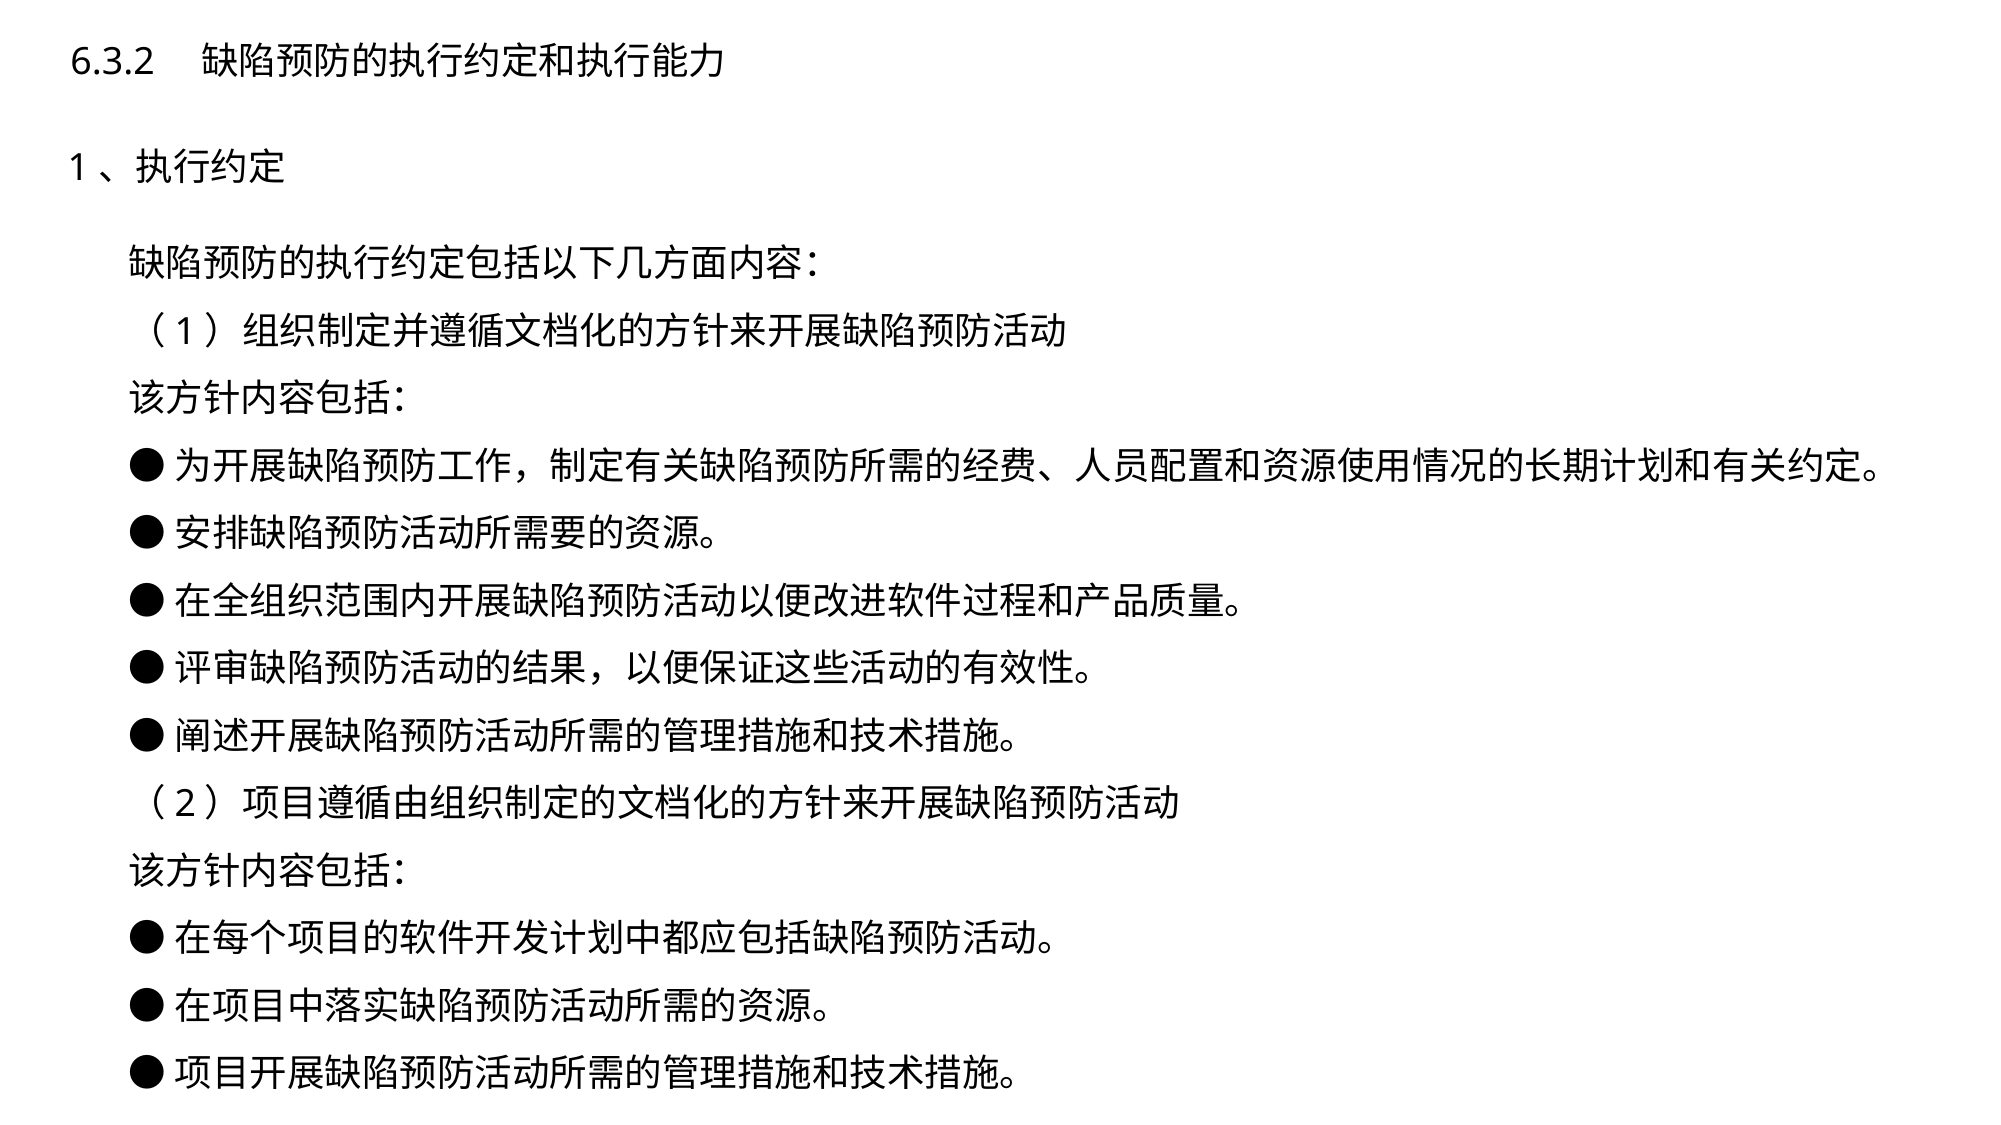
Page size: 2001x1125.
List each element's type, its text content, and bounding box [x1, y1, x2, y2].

text_box 1、执行约定 [53, 135, 301, 196]
text_box 缺陷预防的执行约定包括以下几方面内容： （1）组织制定并遵循文档化的方针来开展缺陷预防活动 该方针内容包括： ●为开展缺陷预防工作，制定有关缺陷预防所需的经费、人员配置和资源使用情况的长期计划和有关约定。 ●安排缺陷预防活动所需要的资源。 ●在全组织范围内开展缺陷预防活动以便改进软件过程和产品质量。 ●评审缺陷预防活动的结果，以便保证这些活动的有效性。 ●阐述开展缺陷预防活动所需的管理措施和技术措施。 （2）项目遵循由组织制定的文档化的方针来开展缺陷预防活动 该方针内容包括： ●在每个项目的软件开发计划中都应包括缺陷预防活动。 ●在项目中落实缺陷预防活动所需的资源。 ●项目开展缺陷预防活动所需的管理措施和技术措施。 [113, 209, 1891, 1102]
text_box 6.3.2 缺陷预防的执行约定和执行能力 [55, 29, 742, 90]
